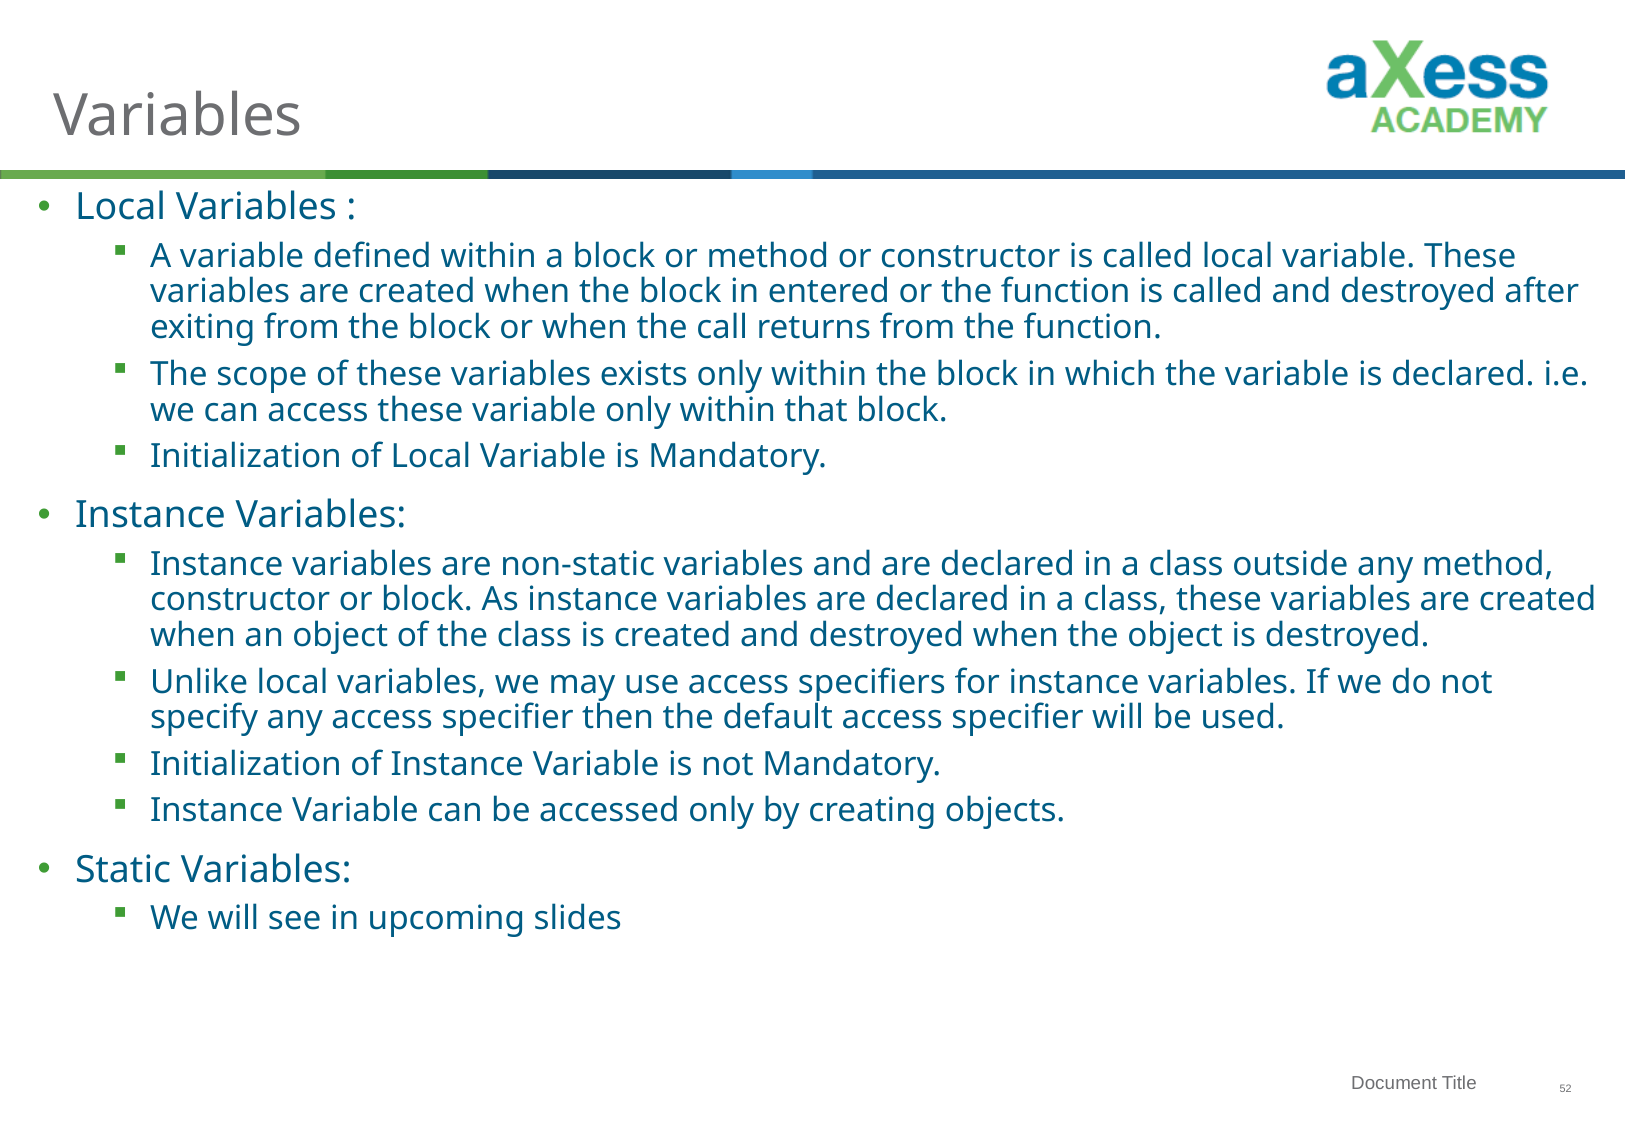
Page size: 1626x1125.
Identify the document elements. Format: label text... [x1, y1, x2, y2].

picture [0, 170, 1625, 179]
title Variables [53, 32, 1573, 148]
picture [1288, 30, 1574, 147]
list Local Variables : A variable defined within a block or method or constructor is called local variable. These variables are created when the block in entered or the function is called and destroyed after exiting from the block or when the call returns from the function. The scope of these variables exists only within the block in which the variable is declared. i.e. we can access these variable only within that block. Initialization of Local Variable is Mandatory. Instance Variables: Instance variables are non-static variables and are declared in a class outside any method, constructor or block. As instance variables are declared in a class, these variables are created when an object of the class is created and destroyed when the object is destroyed. Unlike local variables, we may use access specifiers for instance variables. If we do not specify any access specifier then the default access specifier will be used. Initialization of Instance Variable is not Mandatory. Instance Variable can be accessed only by creating objects. Static Variables: We will see in upcoming slides [37, 187, 1600, 1093]
